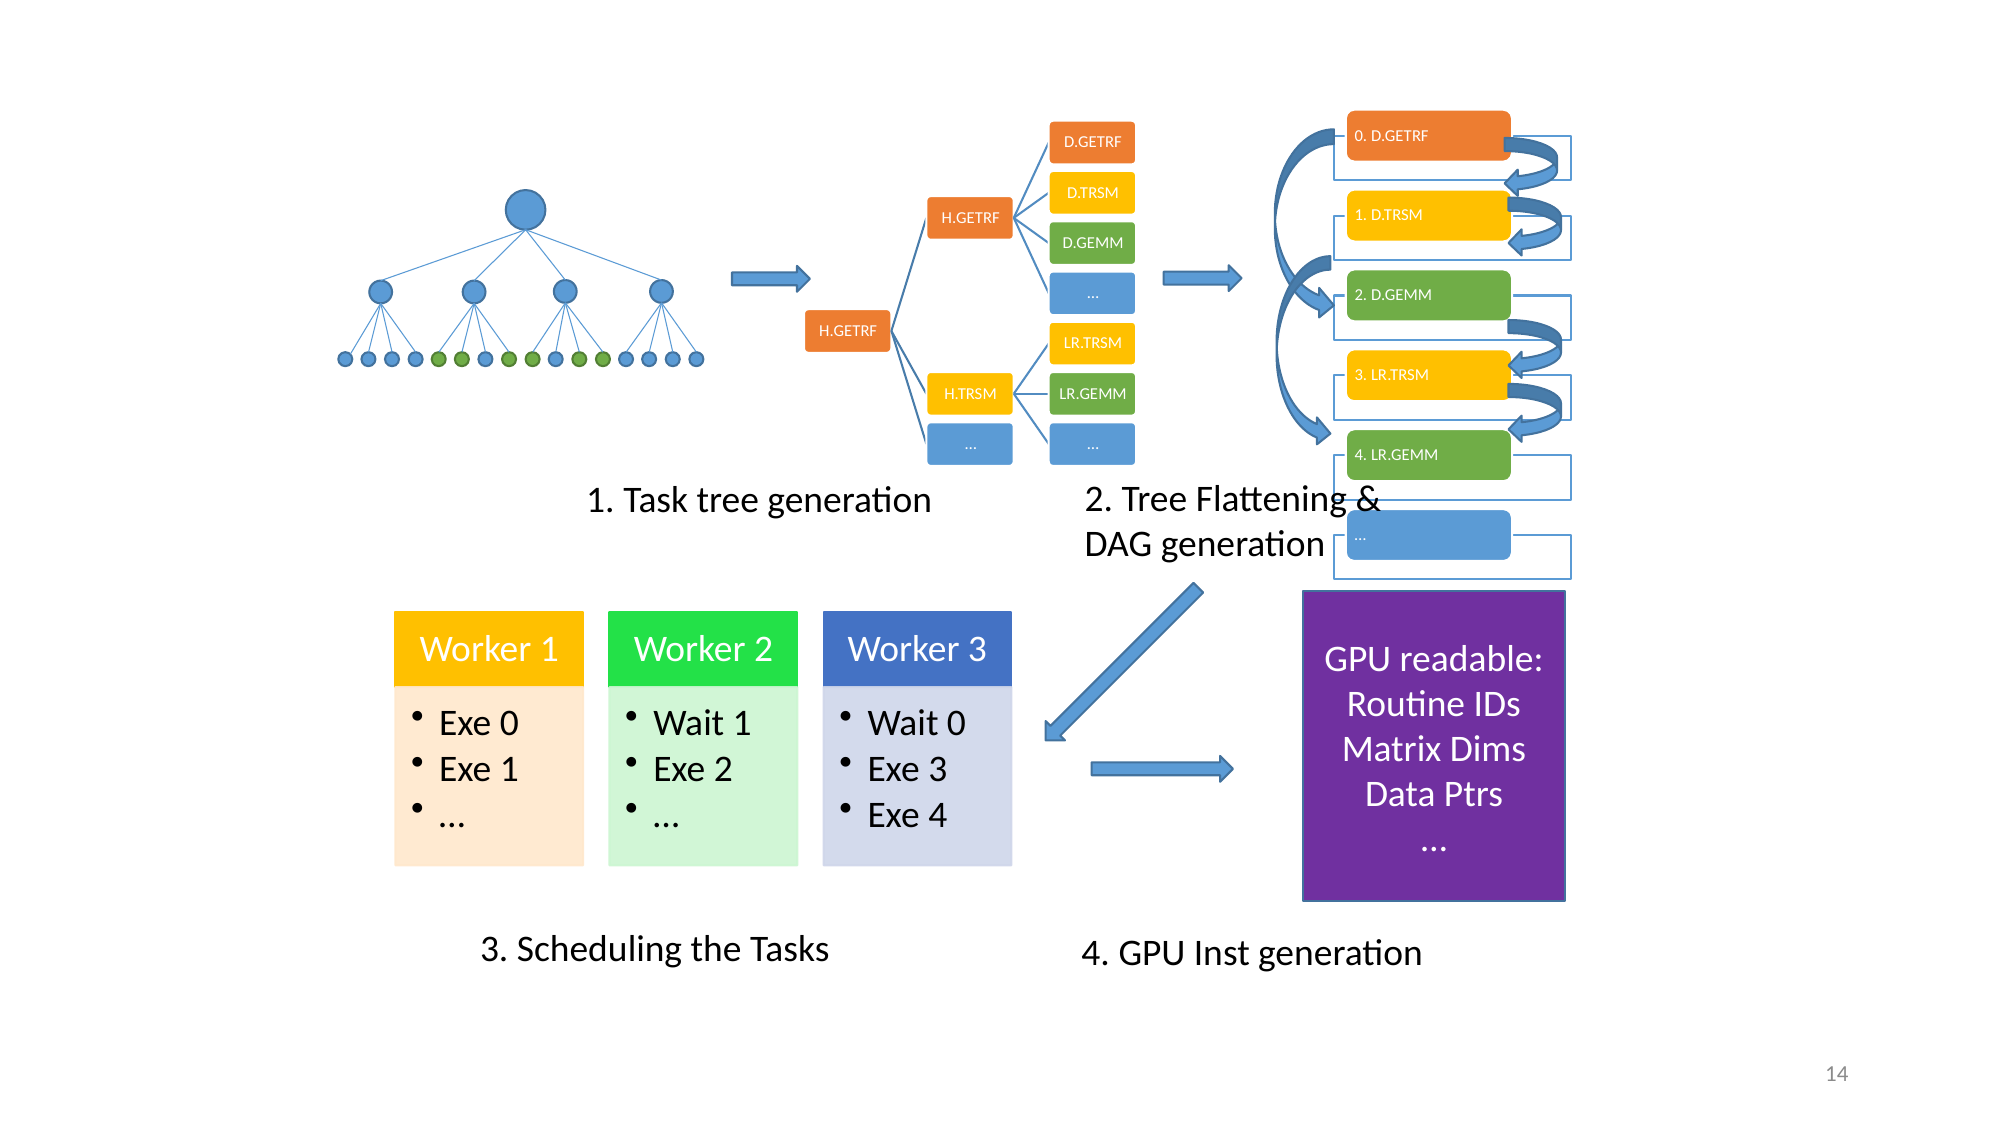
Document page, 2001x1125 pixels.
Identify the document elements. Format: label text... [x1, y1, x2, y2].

text_box GPU readable: Routine IDs Matrix Dims Data Ptrs … [1302, 590, 1566, 902]
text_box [395, 467, 1012, 1010]
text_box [803, 0, 1137, 622]
text_box [1090, 754, 1234, 783]
text_box 2. Tree Flattening & DAG generation [1137, 466, 1508, 571]
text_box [1274, 83, 1561, 473]
text_box 4. GPU Inst generation [1066, 920, 1505, 981]
text_box [730, 264, 803, 293]
text_box [1044, 582, 1204, 742]
slide_number 14 [1413, 1042, 1864, 1103]
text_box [338, 190, 704, 367]
text_box [1162, 264, 1243, 293]
